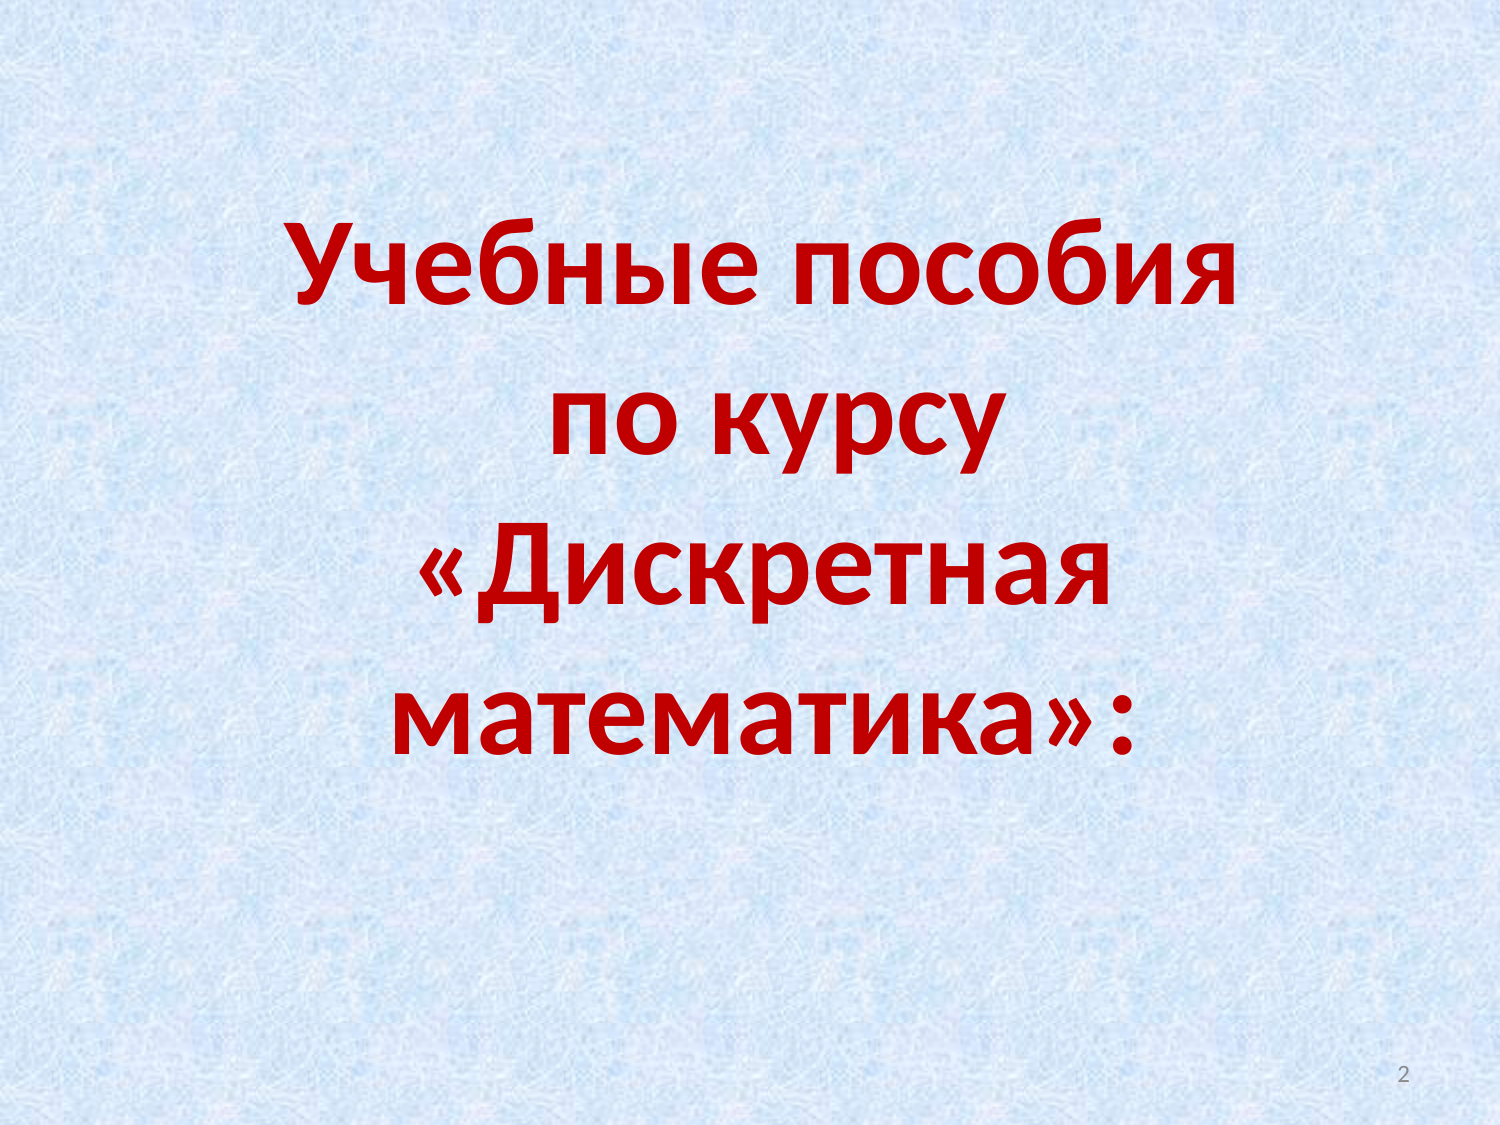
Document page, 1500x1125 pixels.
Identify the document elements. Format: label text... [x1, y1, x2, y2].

picture [0, 0, 1500, 1125]
title Учебные пособия по курсу «Дискретная математика»: [88, 101, 1439, 858]
slide_number 2 [1074, 1042, 1425, 1103]
